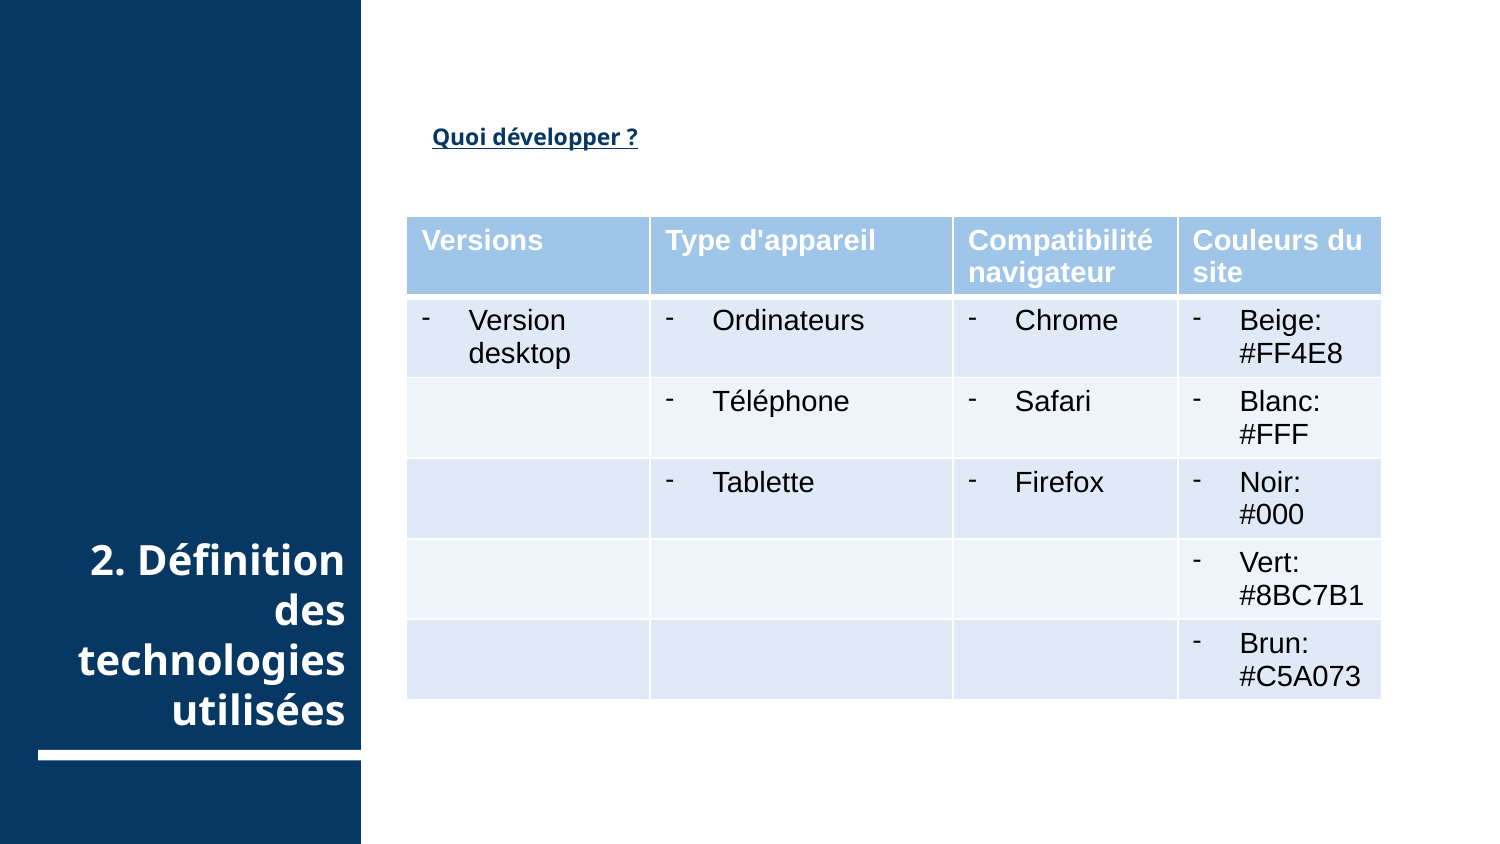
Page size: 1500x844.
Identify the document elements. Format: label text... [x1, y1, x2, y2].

table_cell [651, 620, 952, 699]
table_cell [407, 540, 649, 618]
table_header Couleurs du site [1179, 217, 1381, 294]
table_header Type d'appareil [651, 217, 952, 294]
table_cell Beige: #FF4E8 [1179, 300, 1381, 377]
table_cell [407, 459, 649, 538]
title 2. Définition des technologies utilisées [14, 524, 361, 749]
table_cell [954, 540, 1177, 618]
table_cell Vert: #8BC7B1 [1179, 540, 1381, 618]
table_cell Tablette [651, 459, 952, 538]
table_cell Version desktop [407, 300, 649, 377]
table_cell [407, 620, 649, 699]
table_cell Brun: #C5A073 [1179, 620, 1381, 699]
table_cell [954, 620, 1177, 699]
table_cell Blanc: #FFF [1179, 378, 1381, 457]
table_cell [651, 540, 952, 618]
table_cell Ordinateurs [651, 300, 952, 377]
table_cell [407, 378, 649, 457]
table_cell Chrome [954, 300, 1177, 377]
table_cell Téléphone [651, 378, 952, 457]
table_cell Firefox [954, 459, 1177, 538]
table_header Versions [407, 217, 649, 294]
table_header Compatibilité navigateur [954, 217, 1177, 294]
subtitle Quoi développer ? [392, 103, 1424, 756]
table_cell Noir: #000 [1179, 459, 1381, 538]
table_cell Safari [954, 378, 1177, 457]
